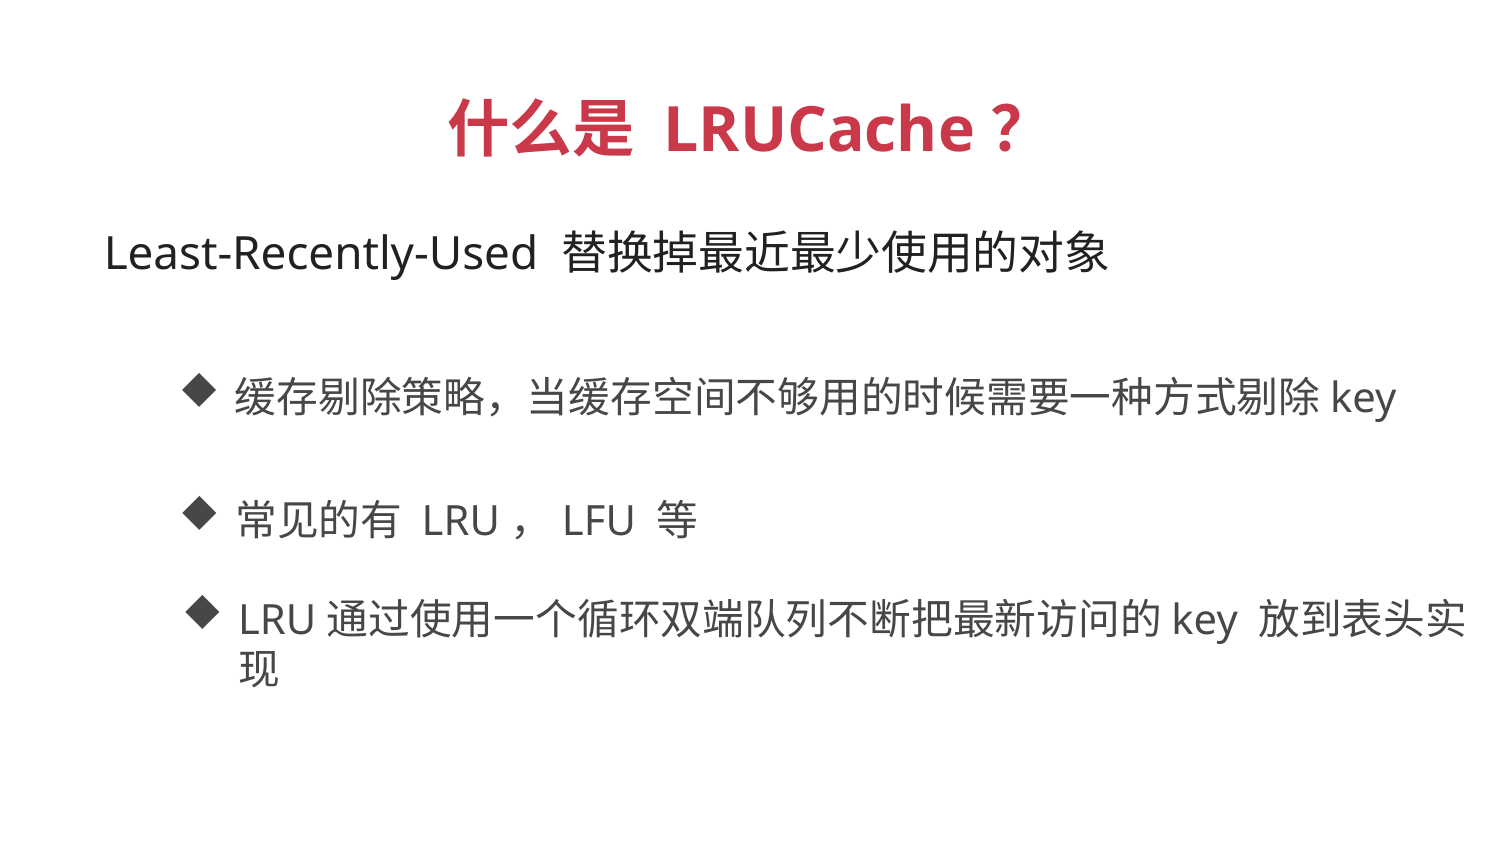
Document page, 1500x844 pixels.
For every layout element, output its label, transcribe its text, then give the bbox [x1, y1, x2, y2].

text_box 常见的有 LRU，LFU 等 [89, 486, 1495, 552]
list Least-Recently-Used 替换掉最近最少使用的对象 [76, 208, 1427, 293]
text_box LRU通过使用一个循环双端队列不断把最新访问的key 放到表头实现 [91, 585, 1497, 701]
text_box 缓存剔除策略，当缓存空间不够用的时候需要一种方式剔除key [88, 363, 1494, 428]
text_box 什么是 LRUCache？ [432, 81, 1068, 172]
